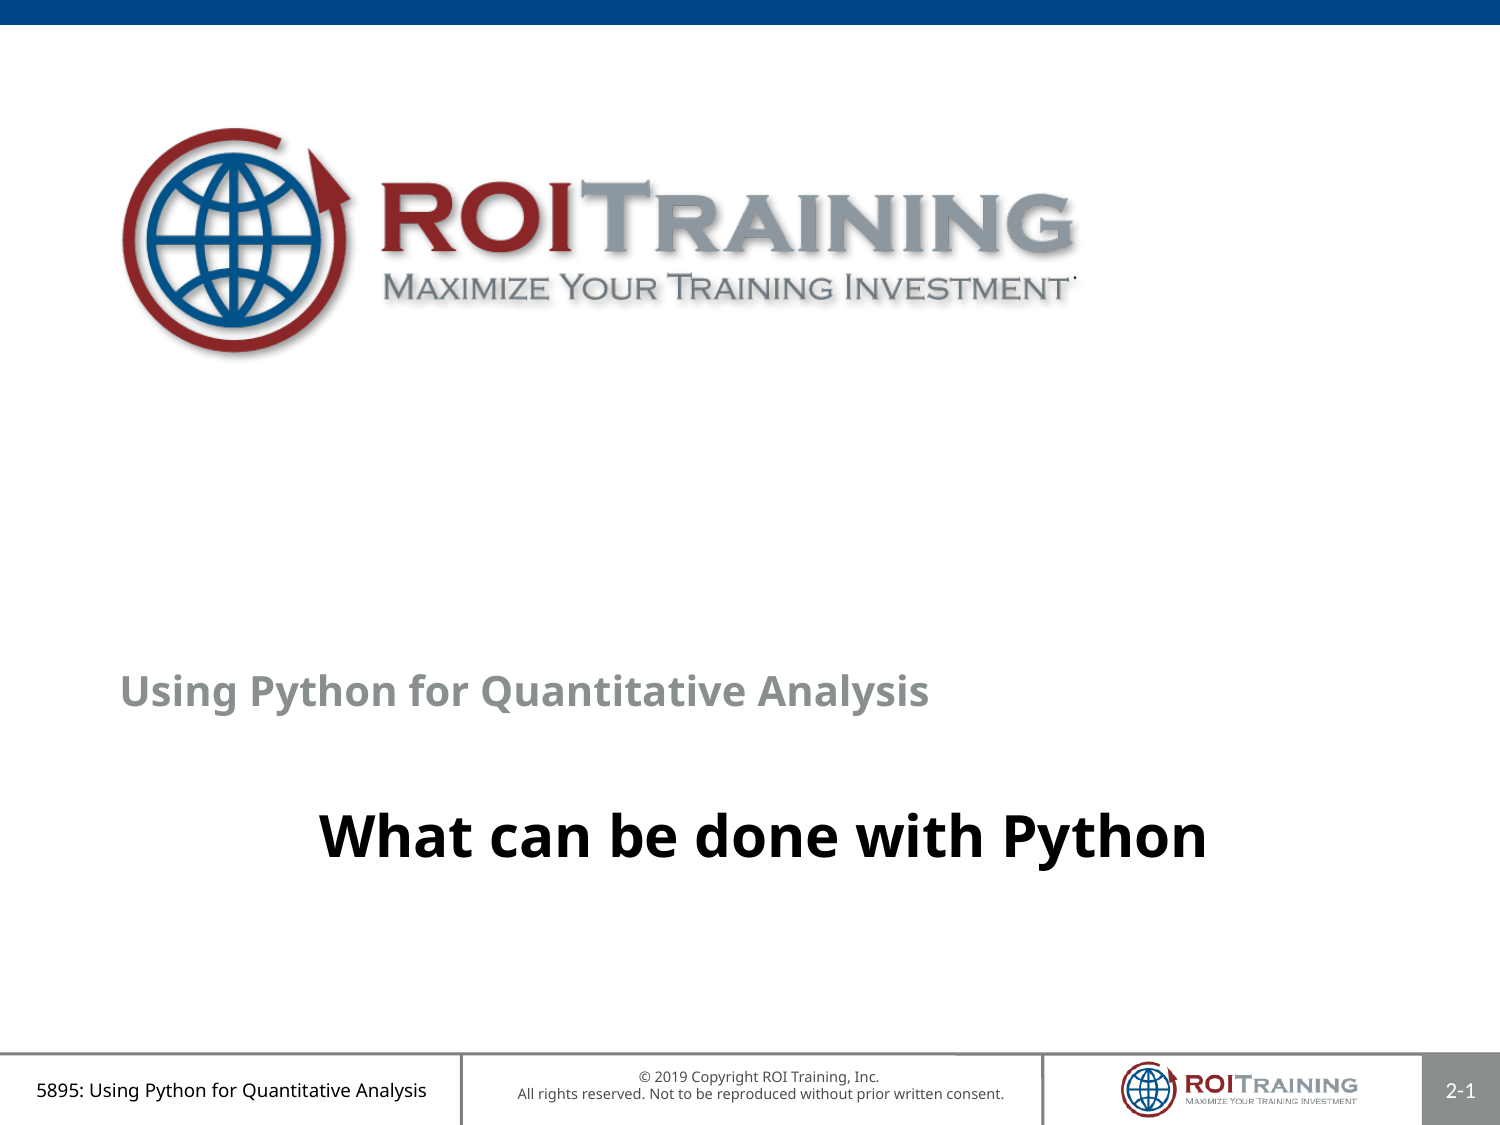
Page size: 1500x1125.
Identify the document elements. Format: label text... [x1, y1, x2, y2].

picture [93, 123, 1092, 356]
title What can be done with Python [104, 722, 1424, 947]
picture [1113, 1060, 1362, 1118]
list Using Python for Quantitative Analysis [104, 476, 1422, 723]
